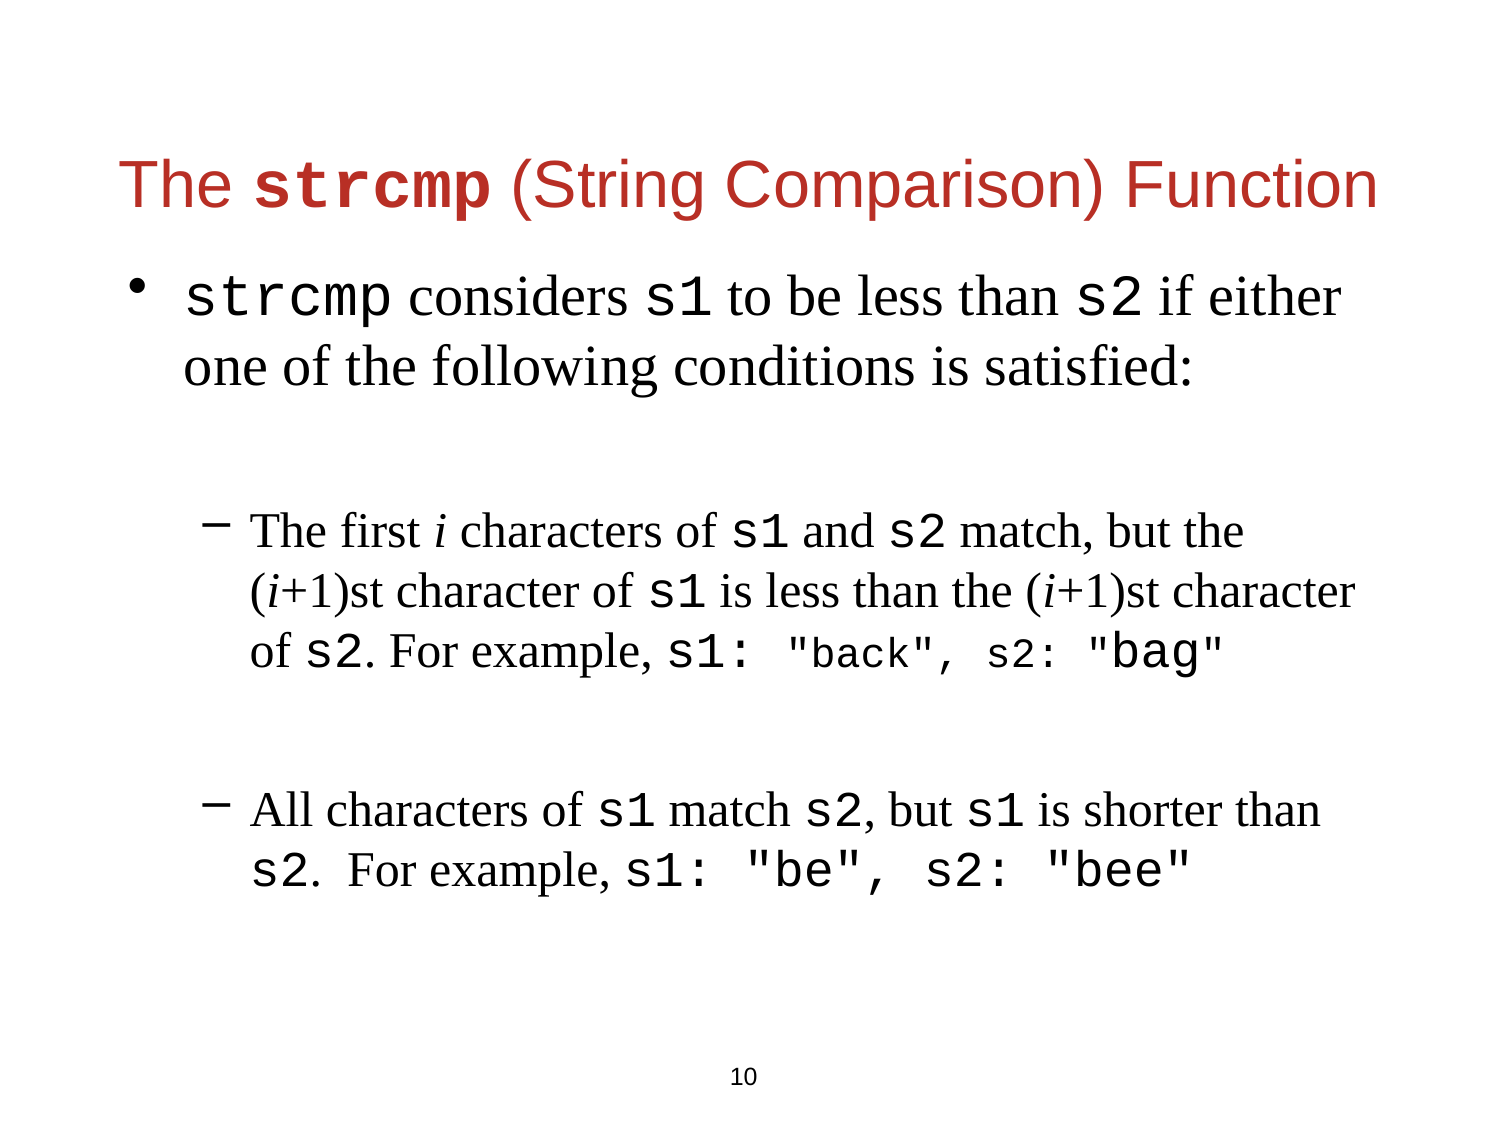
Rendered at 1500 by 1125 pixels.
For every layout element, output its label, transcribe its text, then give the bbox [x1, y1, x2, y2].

title The strcmp (String Comparison) Function [99, 125, 1400, 238]
slide_number 10 [687, 1049, 801, 1101]
list strcmp considers s1 to be less than s2 if either one of the following conditions is satisfied: The first i characters of s1 and s2 match, but the (i+1)st character of s1 is less than the (i+1)st character of s2. For example, s1: "back", s2: "bag" All characters of s1 match s2, but s1 is shorter than s2. For example, s1: "be", s2: "bee" [112, 249, 1388, 1038]
